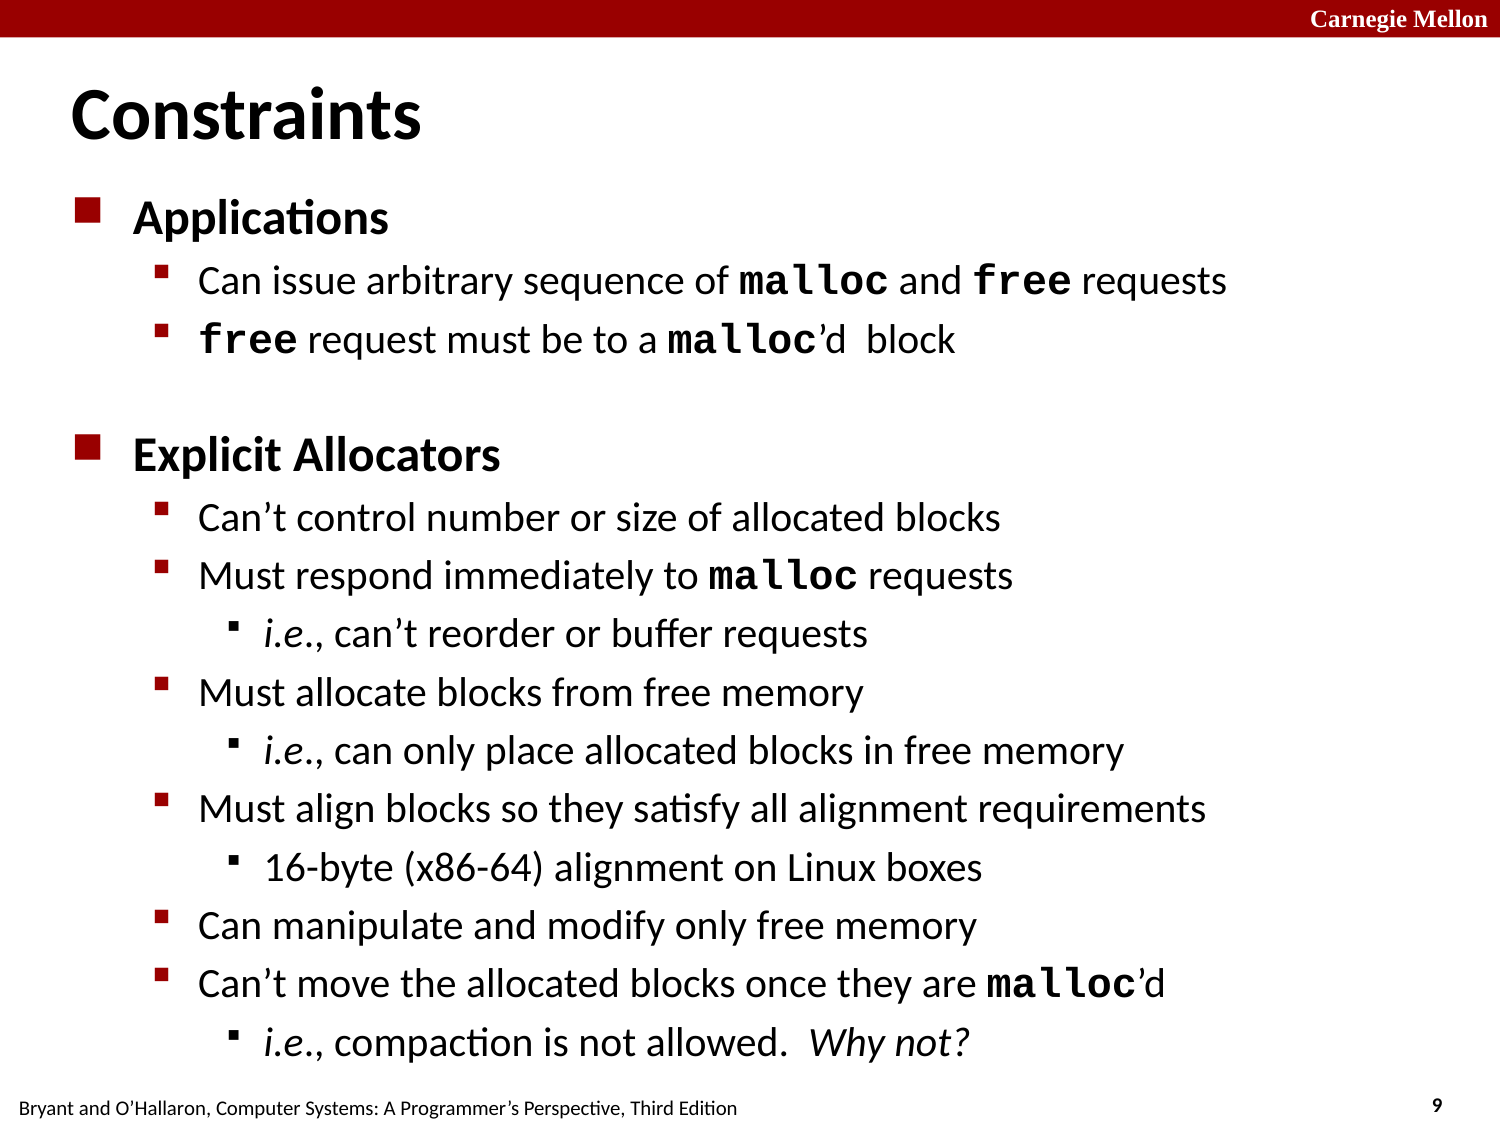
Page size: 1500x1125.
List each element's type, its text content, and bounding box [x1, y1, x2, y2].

title Constraints [56, 62, 963, 157]
list Applications Can issue arbitrary sequence of malloc and free requests free request must be to a malloc’d block Explicit Allocators Can’t control number or size of allocated blocks Must respond immediately to malloc requests i.e., can’t reorder or buffer requests Must allocate blocks from free memory i.e., can only place allocated blocks in free memory Must align blocks so they satisfy all alignment requirements 16-byte (x86-64) alignment on Linux boxes Can manipulate and modify only free memory Can’t move the allocated blocks once they are malloc’d i.e., compaction is not allowed. Why not? [60, 187, 1463, 1101]
